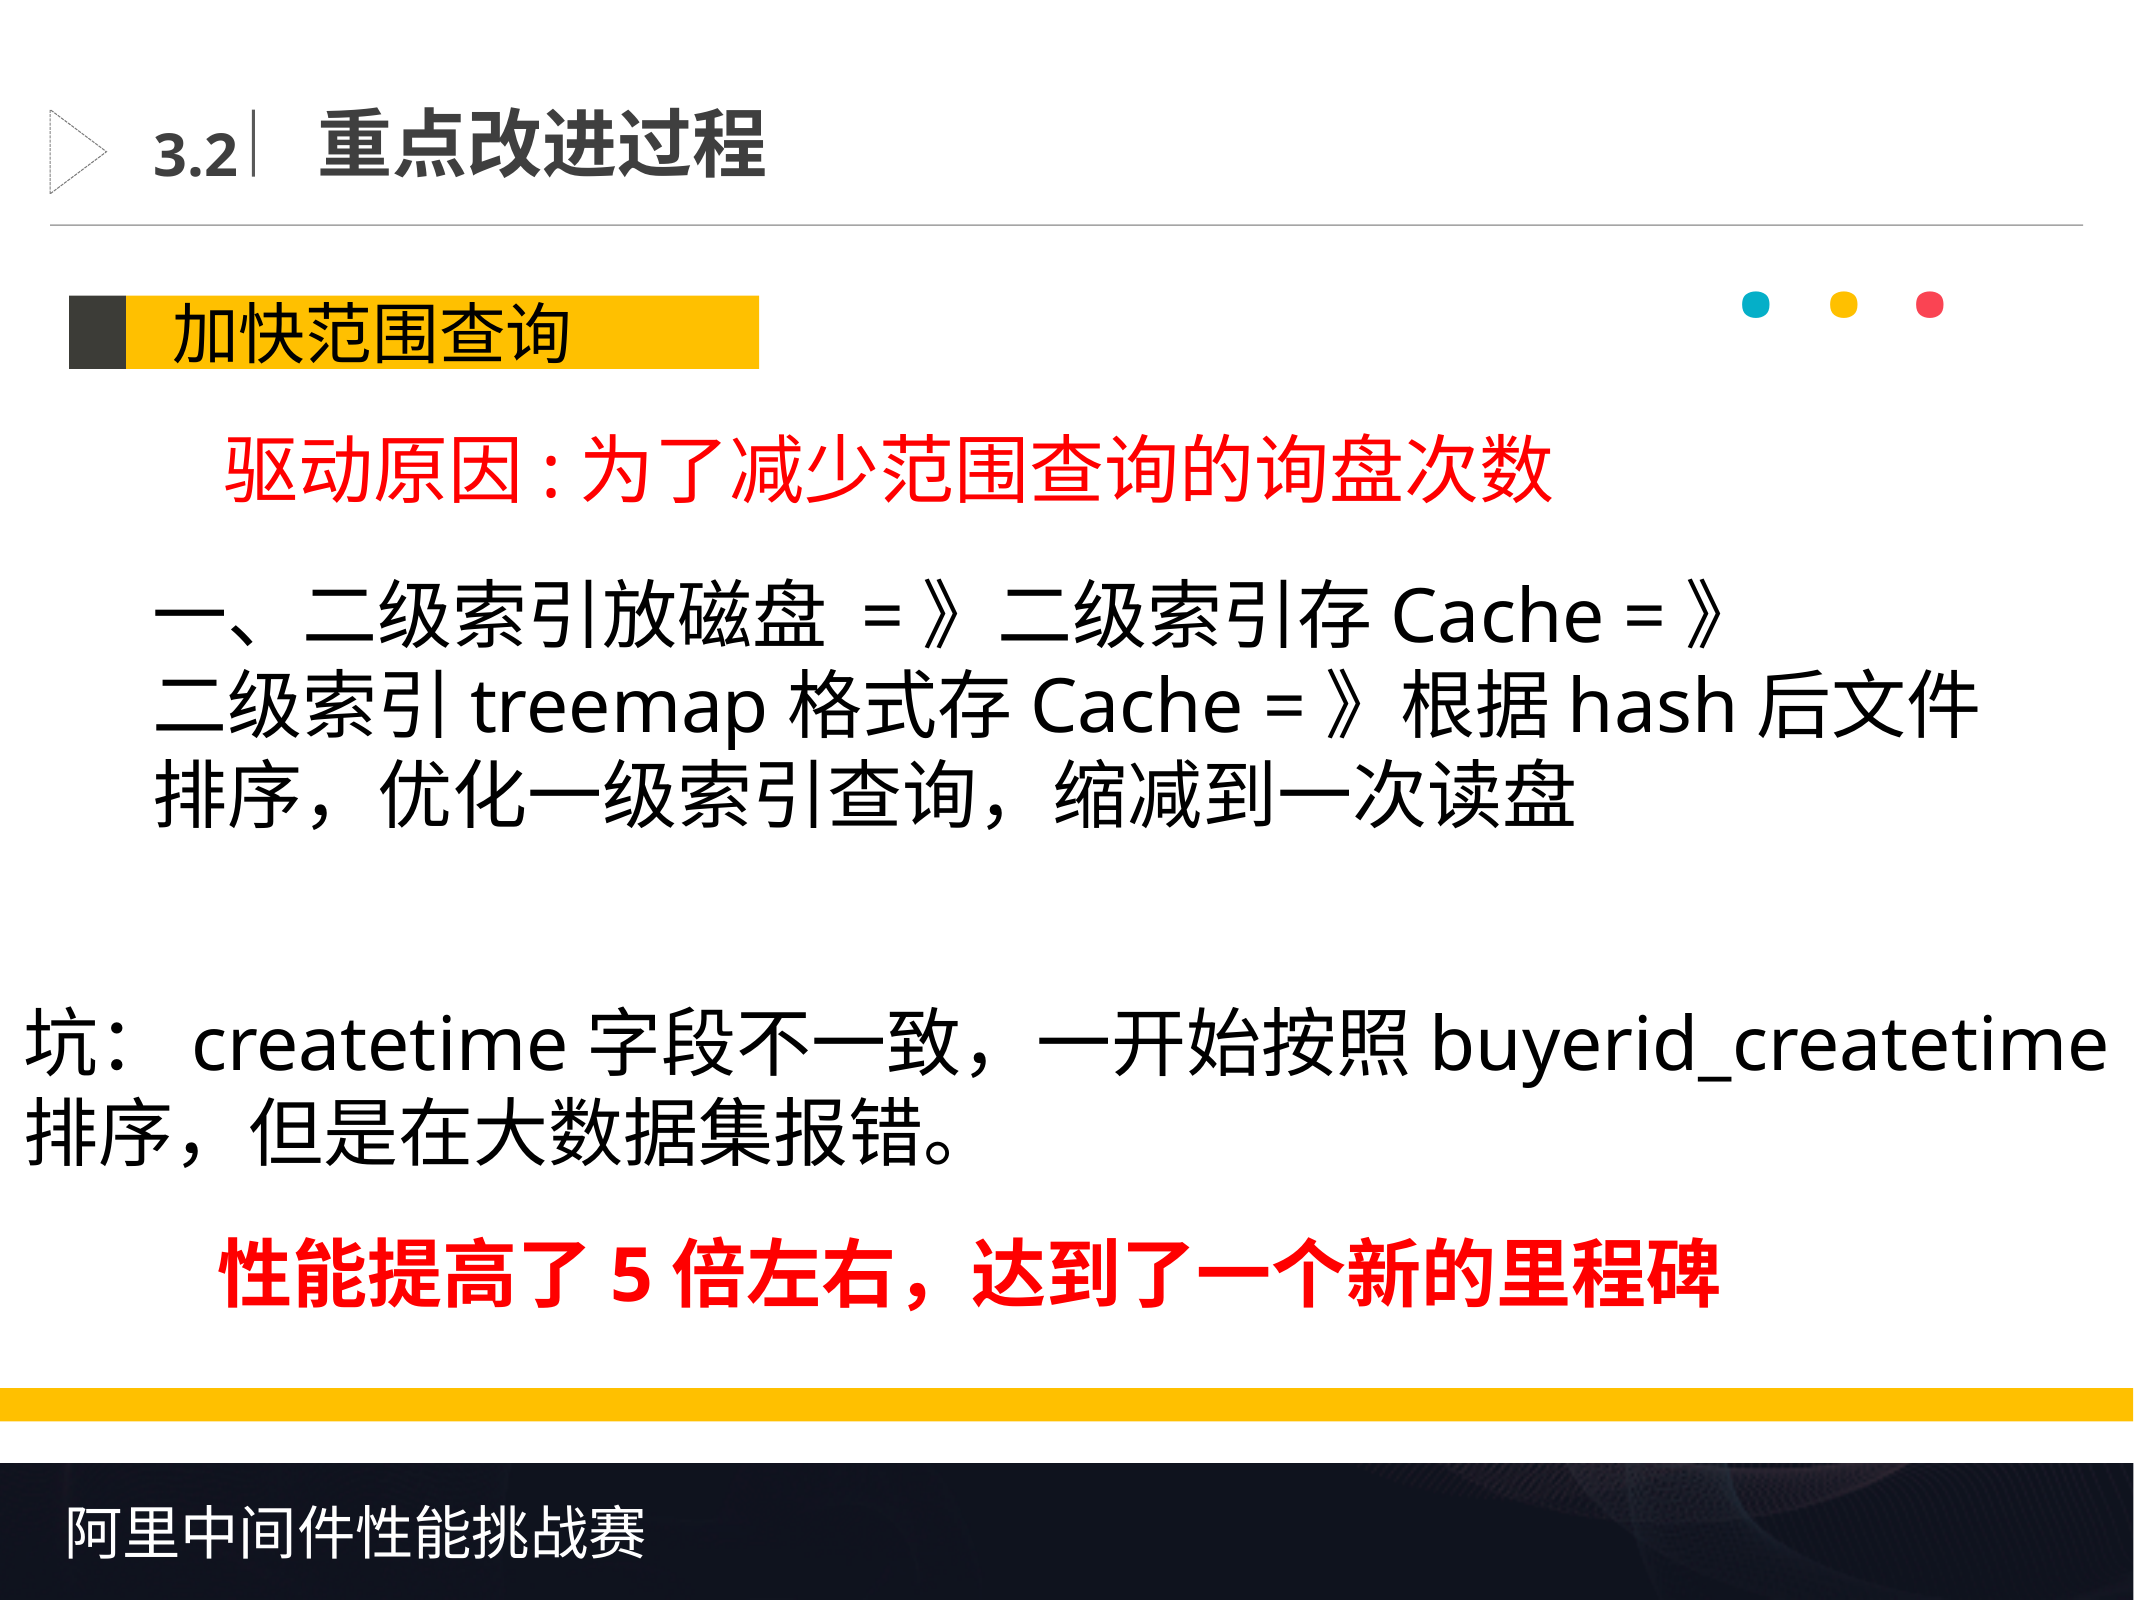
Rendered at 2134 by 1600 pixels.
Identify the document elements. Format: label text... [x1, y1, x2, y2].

text_box 加快范围查询 [163, 284, 581, 381]
text_box [0, 1388, 2134, 1422]
text_box · · · [1719, 193, 2073, 401]
text_box 一、二级索引放磁盘 =》二级索引存Cache =》 二级索引treemap格式存Cache =》根据hash后文件 排序，优化一级索引查询，缩减到一次读盘 [143, 559, 1990, 937]
text_box 驱动原因:为了减少范围查询的询盘次数 [211, 414, 1567, 521]
text_box [69, 295, 126, 369]
text_box 性能提高了5倍左右，达到了一个新的里程碑 [161, 1217, 1778, 1325]
text_box 重点改进过程 [71, 57, 964, 201]
text_box [126, 295, 163, 369]
text_box 坑：createtime字段不一致，一开始按照buyerid_createtime 排序，但是在大数据集报错。 [14, 987, 2119, 1184]
text_box [581, 295, 760, 369]
picture [0, 1463, 2134, 1600]
text_box [50, 109, 107, 194]
